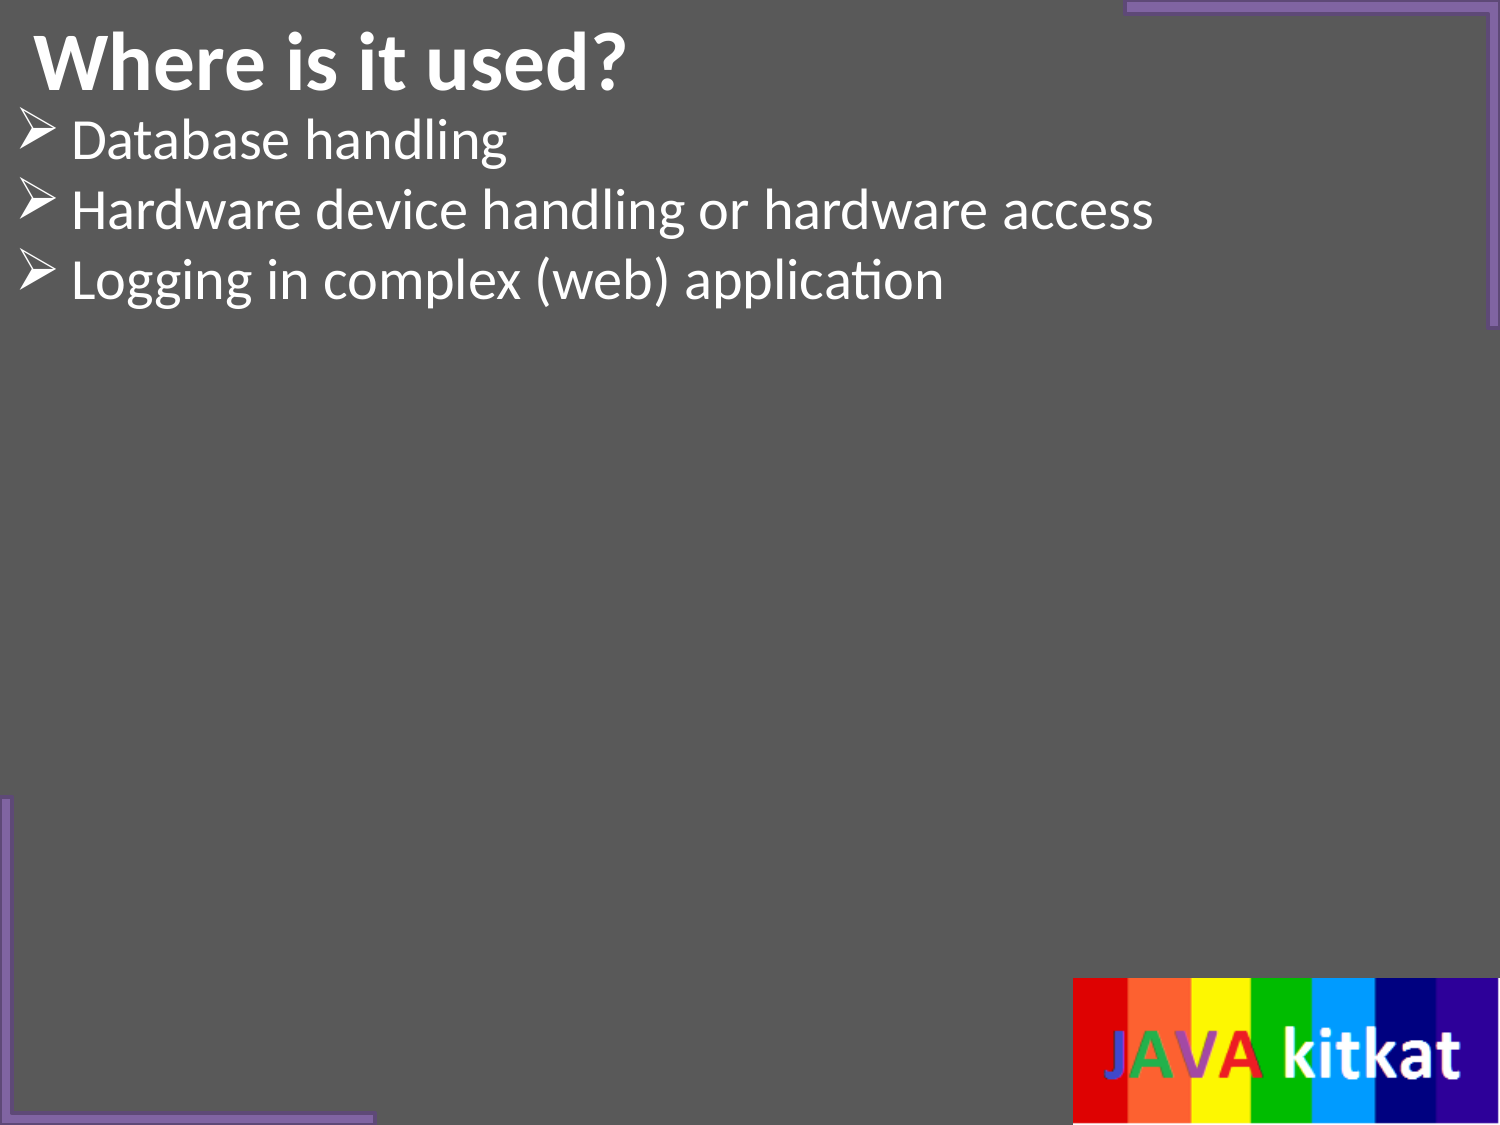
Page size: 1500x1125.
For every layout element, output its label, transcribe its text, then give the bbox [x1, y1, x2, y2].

text_box [1486, 319, 1500, 330]
text_box Database handling Hardware device handling or hardware access Logging in complex (web) application [0, 93, 1500, 319]
picture [1073, 977, 1500, 1125]
text_box Where is it used? [0, 0, 1500, 93]
text_box [0, 795, 377, 1125]
